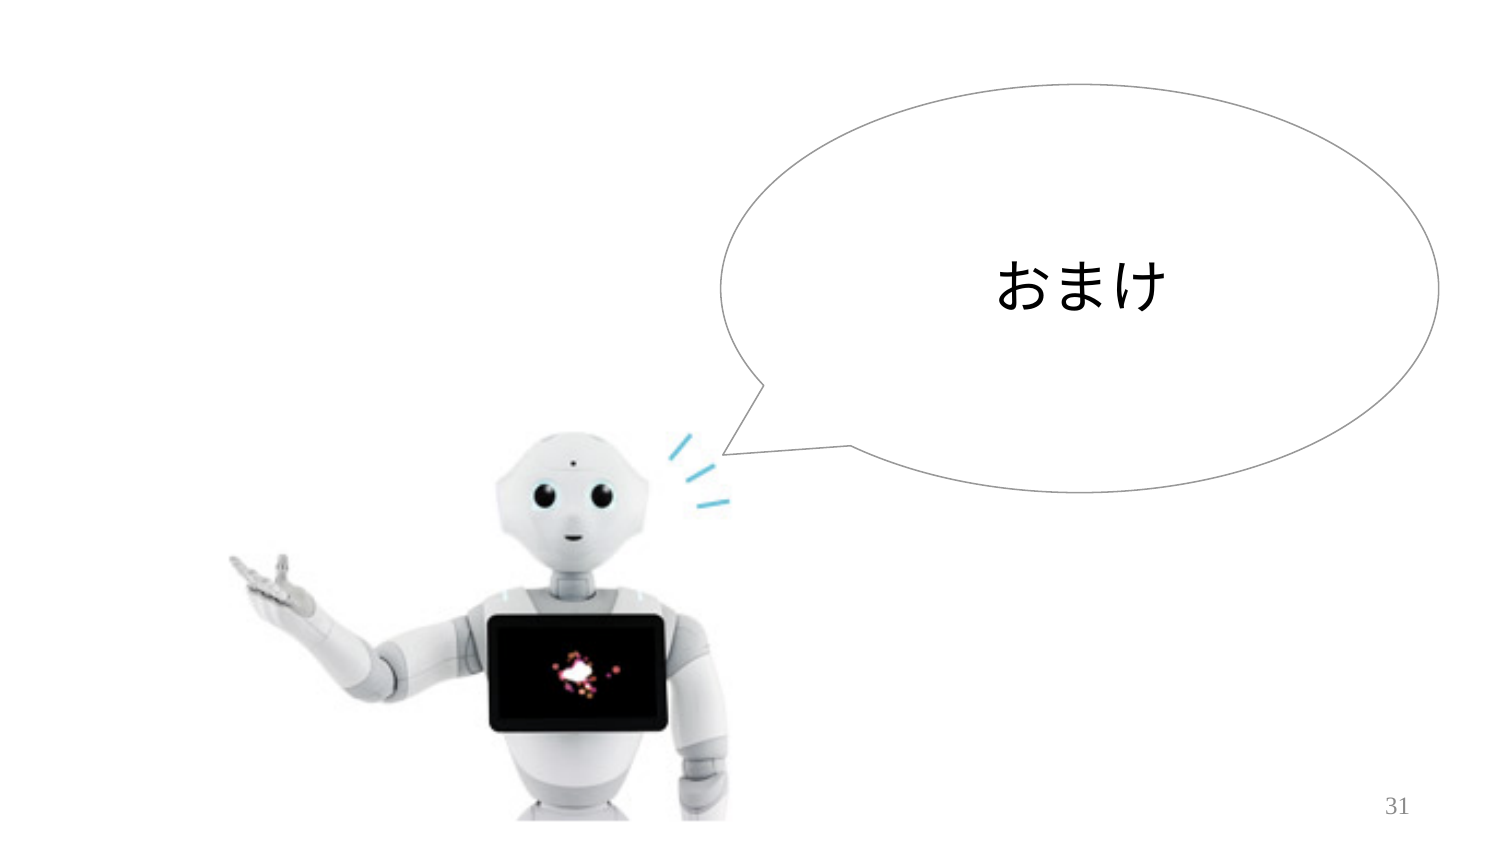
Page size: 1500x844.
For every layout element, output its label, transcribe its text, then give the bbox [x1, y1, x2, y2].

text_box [720, 84, 1439, 493]
picture [221, 404, 824, 839]
slide_number 31 [1074, 782, 1425, 827]
